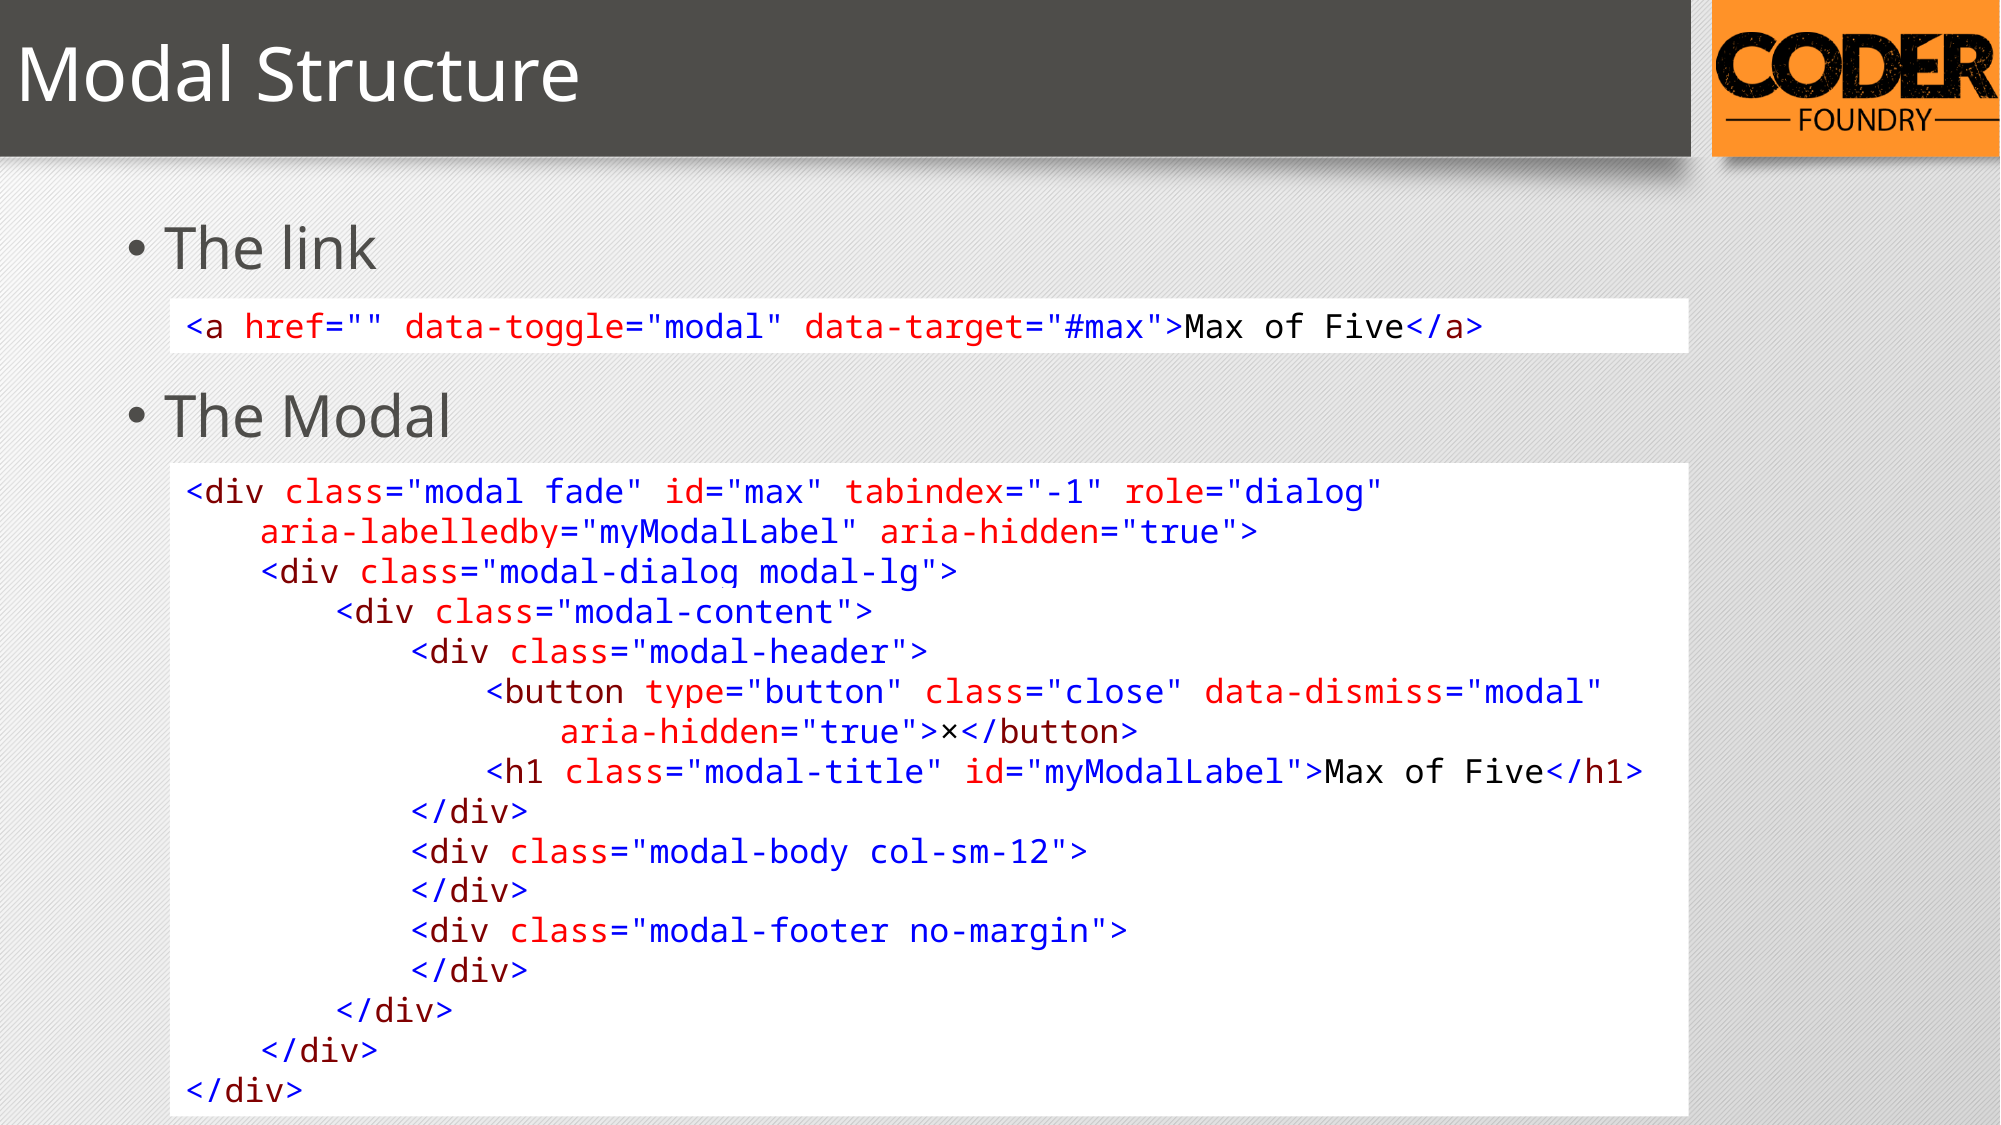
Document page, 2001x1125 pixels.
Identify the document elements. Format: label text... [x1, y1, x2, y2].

text_box <a href="" data-toggle="modal" data-target="#max">Max of Five</a> [169, 298, 1689, 353]
picture [0, 0, 2000, 211]
text_box <div class="modal fade" id="max" tabindex="-1" role="dialog" aria-labelledby="myModalLabel" aria-hidden="true"> <div class="modal-dialog modal-lg"> <div class="modal-content"> <div class="modal-header"> <button type="button" class="close" data-dismiss="modal" aria-hidden="true">×</button> <h1 class="modal-title" id="myModalLabel">Max of Five</h1> </div> <div class="modal-body col-sm-12"> </div> <div class="modal-footer no-margin"> </div> </div> </div> </div> [169, 463, 1689, 1117]
list The link The Modal [111, 211, 1689, 479]
title Modal Structure [0, 0, 1689, 157]
